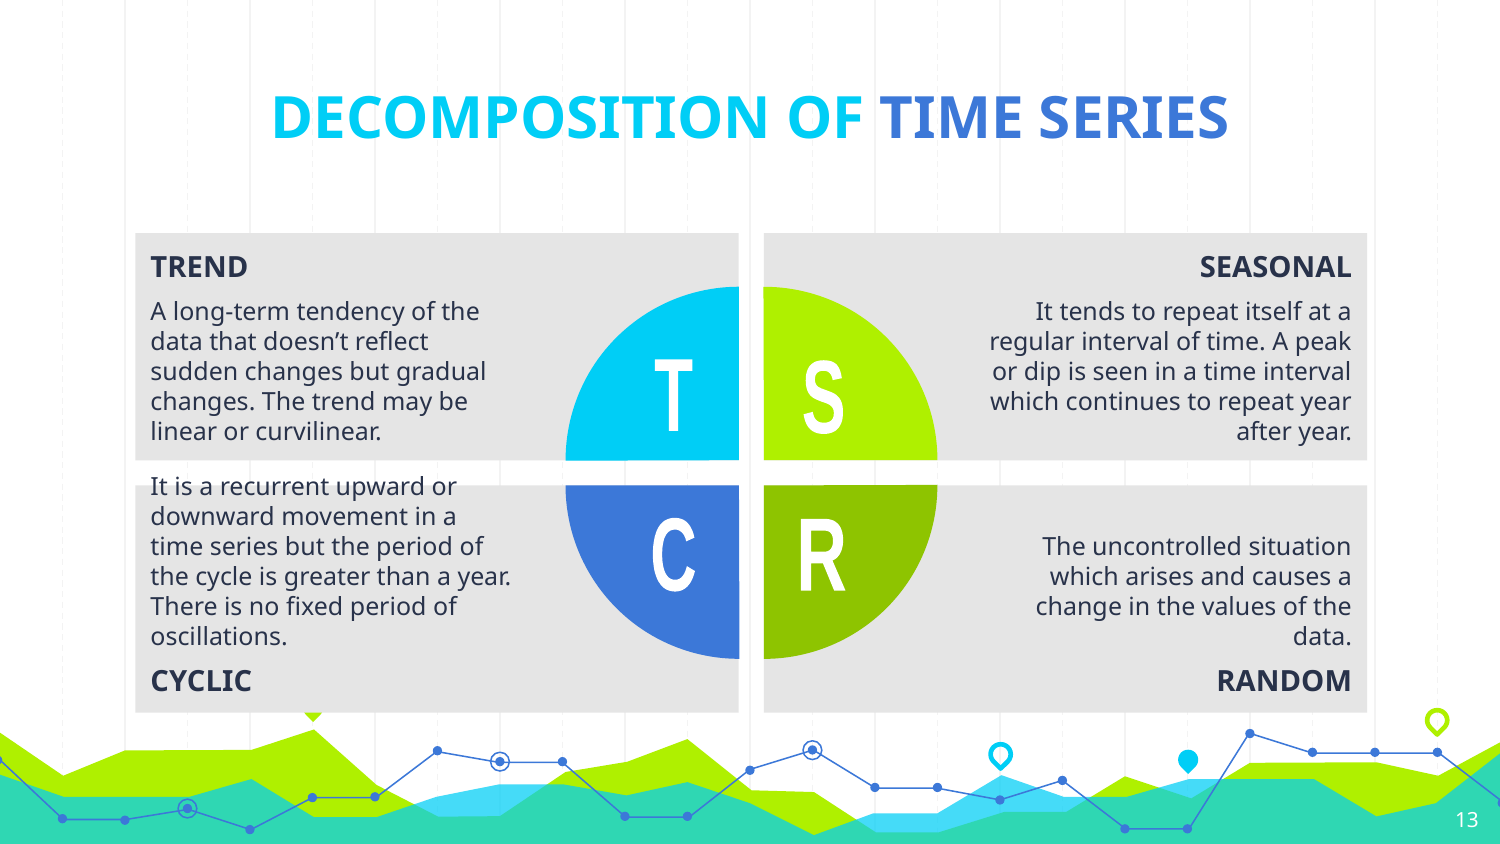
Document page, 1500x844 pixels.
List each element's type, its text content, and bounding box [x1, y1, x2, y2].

text_box SEASONAL It tends to repeat itself at a regular interval of time. A peak or dip is seen in a time interval which continues to repeat year after year. [763, 233, 1368, 461]
text_box It is a recurrent upward or downward movement in a time series but the period of the cycle is greater than a year. There is no fixed period of oscillations. CYCLIC [135, 485, 739, 713]
title DECOMPOSITION OF TIME SERIES [176, 64, 1324, 183]
text_box TREND A long-term tendency of the data that doesn’t reflect sudden changes but gradual changes. The trend may be linear or curvilinear. [135, 233, 739, 461]
text_box [763, 484, 938, 659]
text_box [565, 485, 740, 659]
slide_number 13 [1403, 791, 1494, 844]
text_box The uncontrolled situation which arises and causes a change in the values of the data. RANDOM [763, 485, 1368, 713]
text_box [763, 286, 938, 461]
text_box [565, 286, 739, 461]
